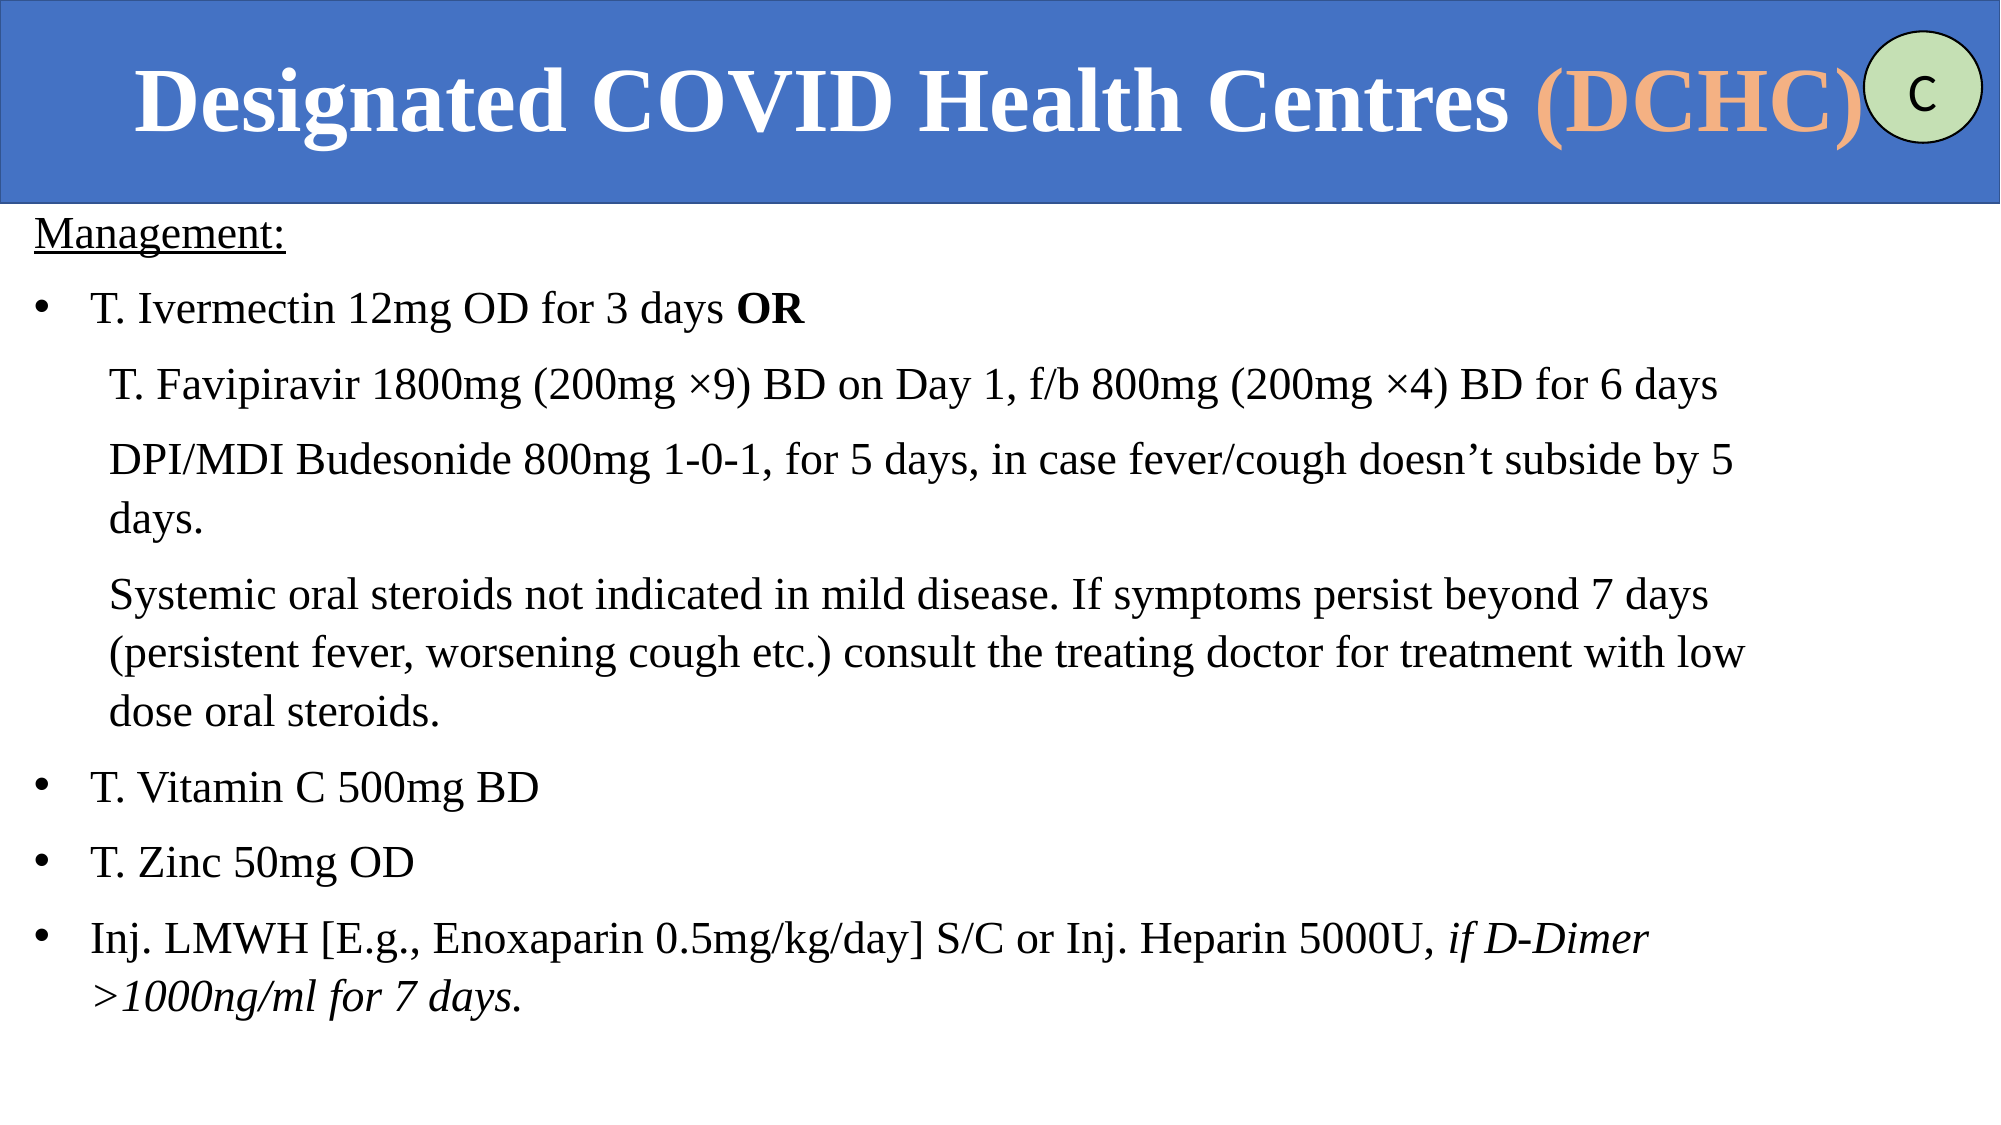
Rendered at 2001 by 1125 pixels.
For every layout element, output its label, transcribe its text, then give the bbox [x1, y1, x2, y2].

text_box C [1862, 30, 1984, 144]
text_box Designated COVID Health Centres (DCHC) [0, 0, 2000, 204]
text_box Management: T. Ivermectin 12mg OD for 3 days OR T. Favipiravir 1800mg (200mg ×9) BD on Day 1, f/b 800mg (200mg ×4) BD for 6 days DPI/MDI Budesonide 800mg 1-0-1, for 5 days, in case fever/cough doesn’t subside by 5 days. Systemic oral steroids not indicated in mild disease. If symptoms persist beyond 7 days (persistent fever, worsening cough etc.) consult the treating doctor for treatment with low dose oral steroids. T. Vitamin C 500mg BD T. Zinc 50mg OD Inj. LMWH [E.g., Enoxaparin 0.5mg/kg/day] S/C or Inj. Heparin 5000U, if D-Dimer >1000ng/ml for 7 days. [19, 191, 1764, 1029]
